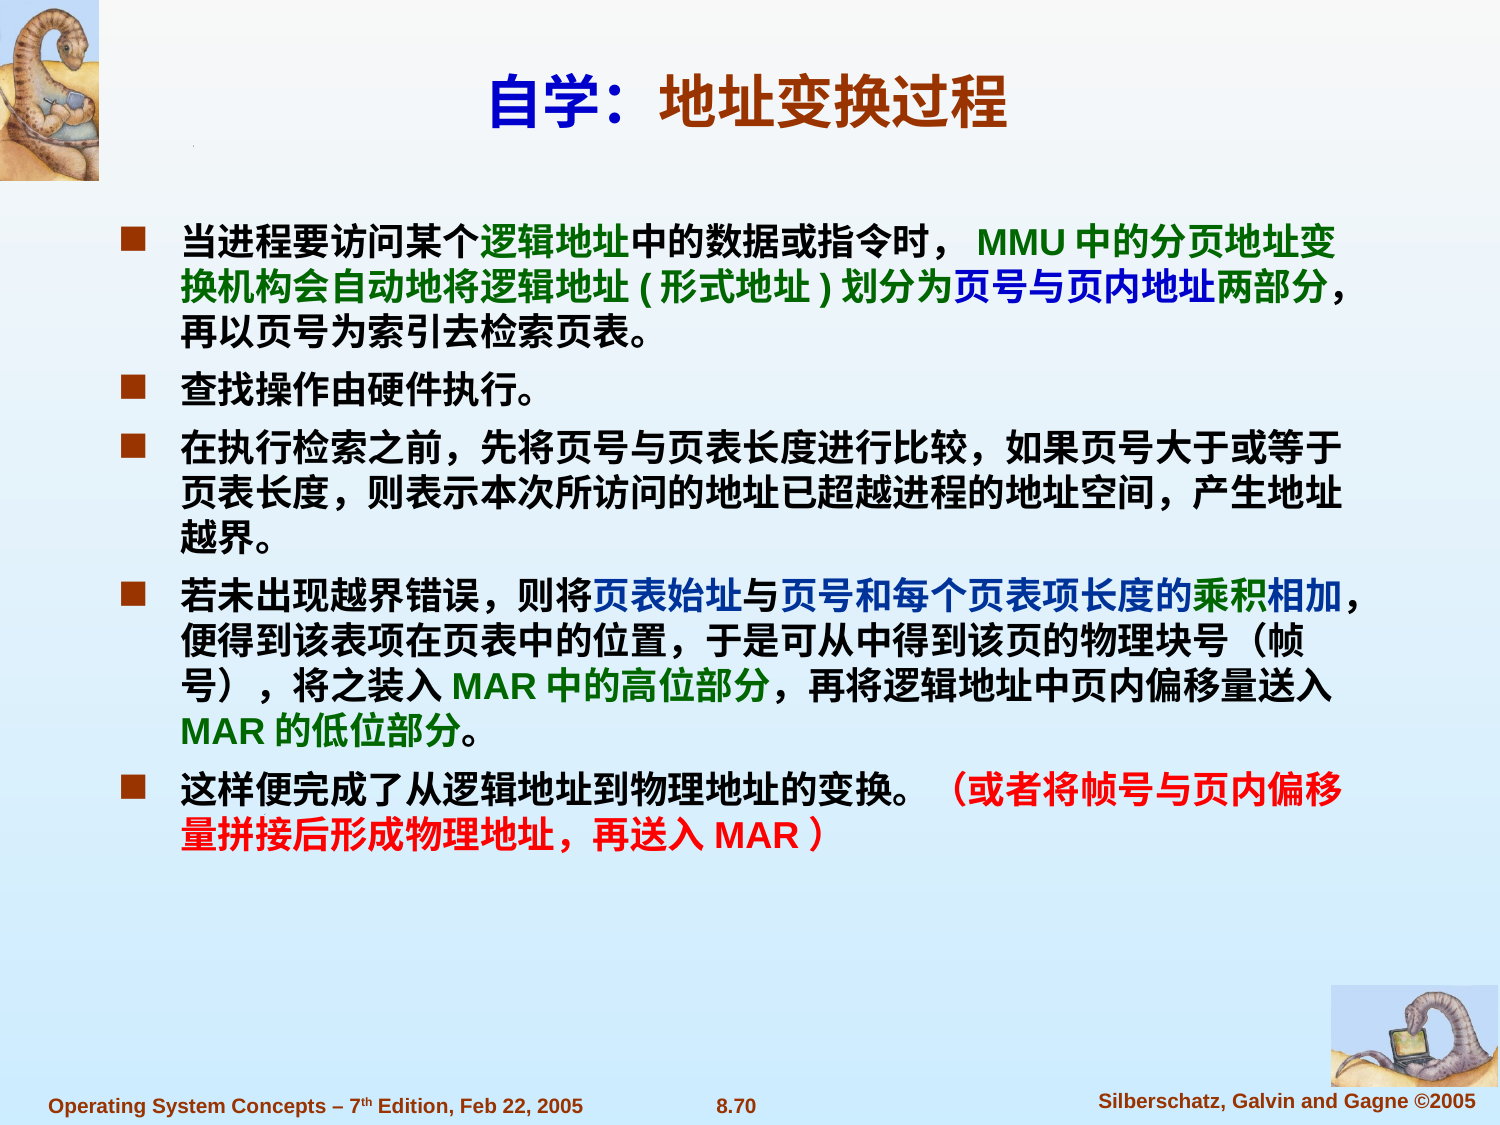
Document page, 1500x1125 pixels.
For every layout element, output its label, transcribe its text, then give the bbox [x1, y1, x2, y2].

picture [0, 0, 99, 181]
picture [1331, 985, 1498, 1087]
title 自学：地址变换过程 [108, 62, 1384, 143]
list 当进程要访问某个逻辑地址中的数据或指令时，MMU中的分页地址变换机构会自动地将逻辑地址(形式地址)划分为页号与页内地址两部分，再以页号为索引去检索页表。 查找操作由硬件执行。 在执行检索之前，先将页号与页表长度进行比较，如果页号大于或等于页表长度，则表示本次所访问的地址已超越进程的地址空间，产生地址越界。 若未出现越界错误，则将页表始址与页号和每个页表项长度的乘积相加，便得到该表项在页表中的位置，于是可从中得到该页的物理块号（帧号），将之装入MAR中的高位部分，再将逻辑地址中页内偏移量送入MAR的低位部分。 这样便完成了从逻辑地址到物理地址的变换。（或者将帧号与页内偏移量拼接后形成物理地址，再送入MAR） [108, 210, 1384, 999]
